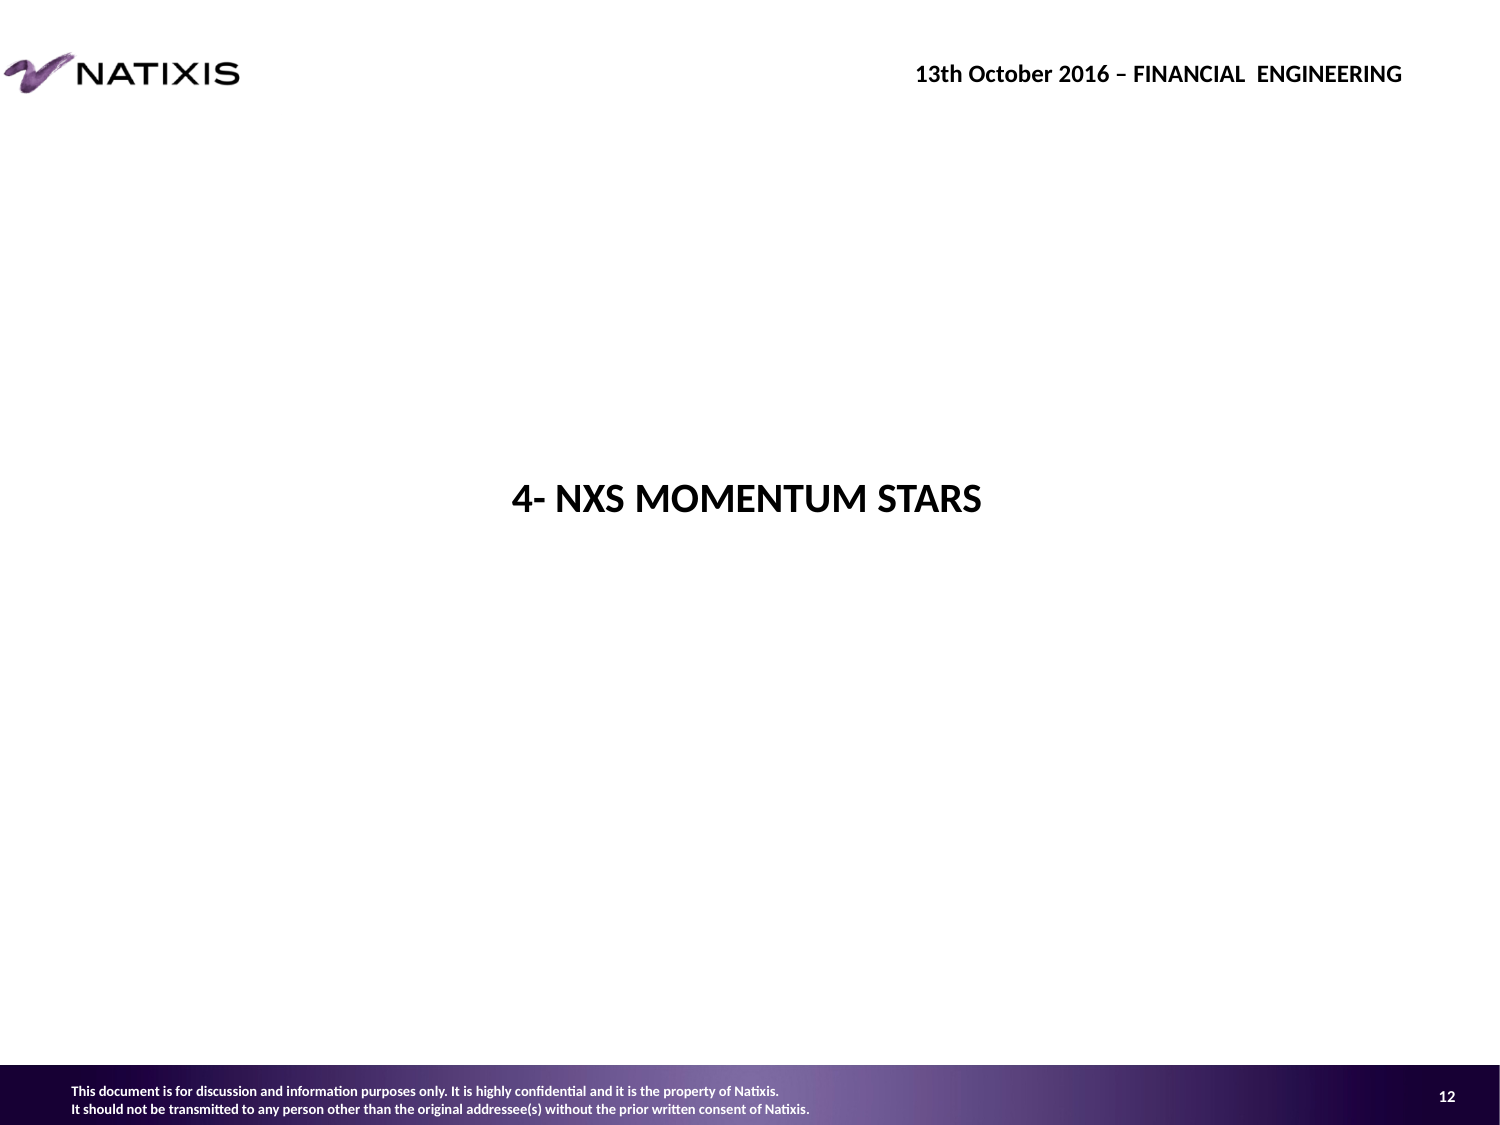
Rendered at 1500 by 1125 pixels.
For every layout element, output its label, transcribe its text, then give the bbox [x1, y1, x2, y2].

title 4- NXS MOMENTUM STARS [26, 385, 1468, 607]
picture [0, 30, 283, 115]
slide_number 12 [1382, 1081, 1471, 1110]
picture [0, 1065, 1500, 1125]
text_box 13th October 2016 – FINANCIAL ENGINEERING [900, 50, 1500, 95]
